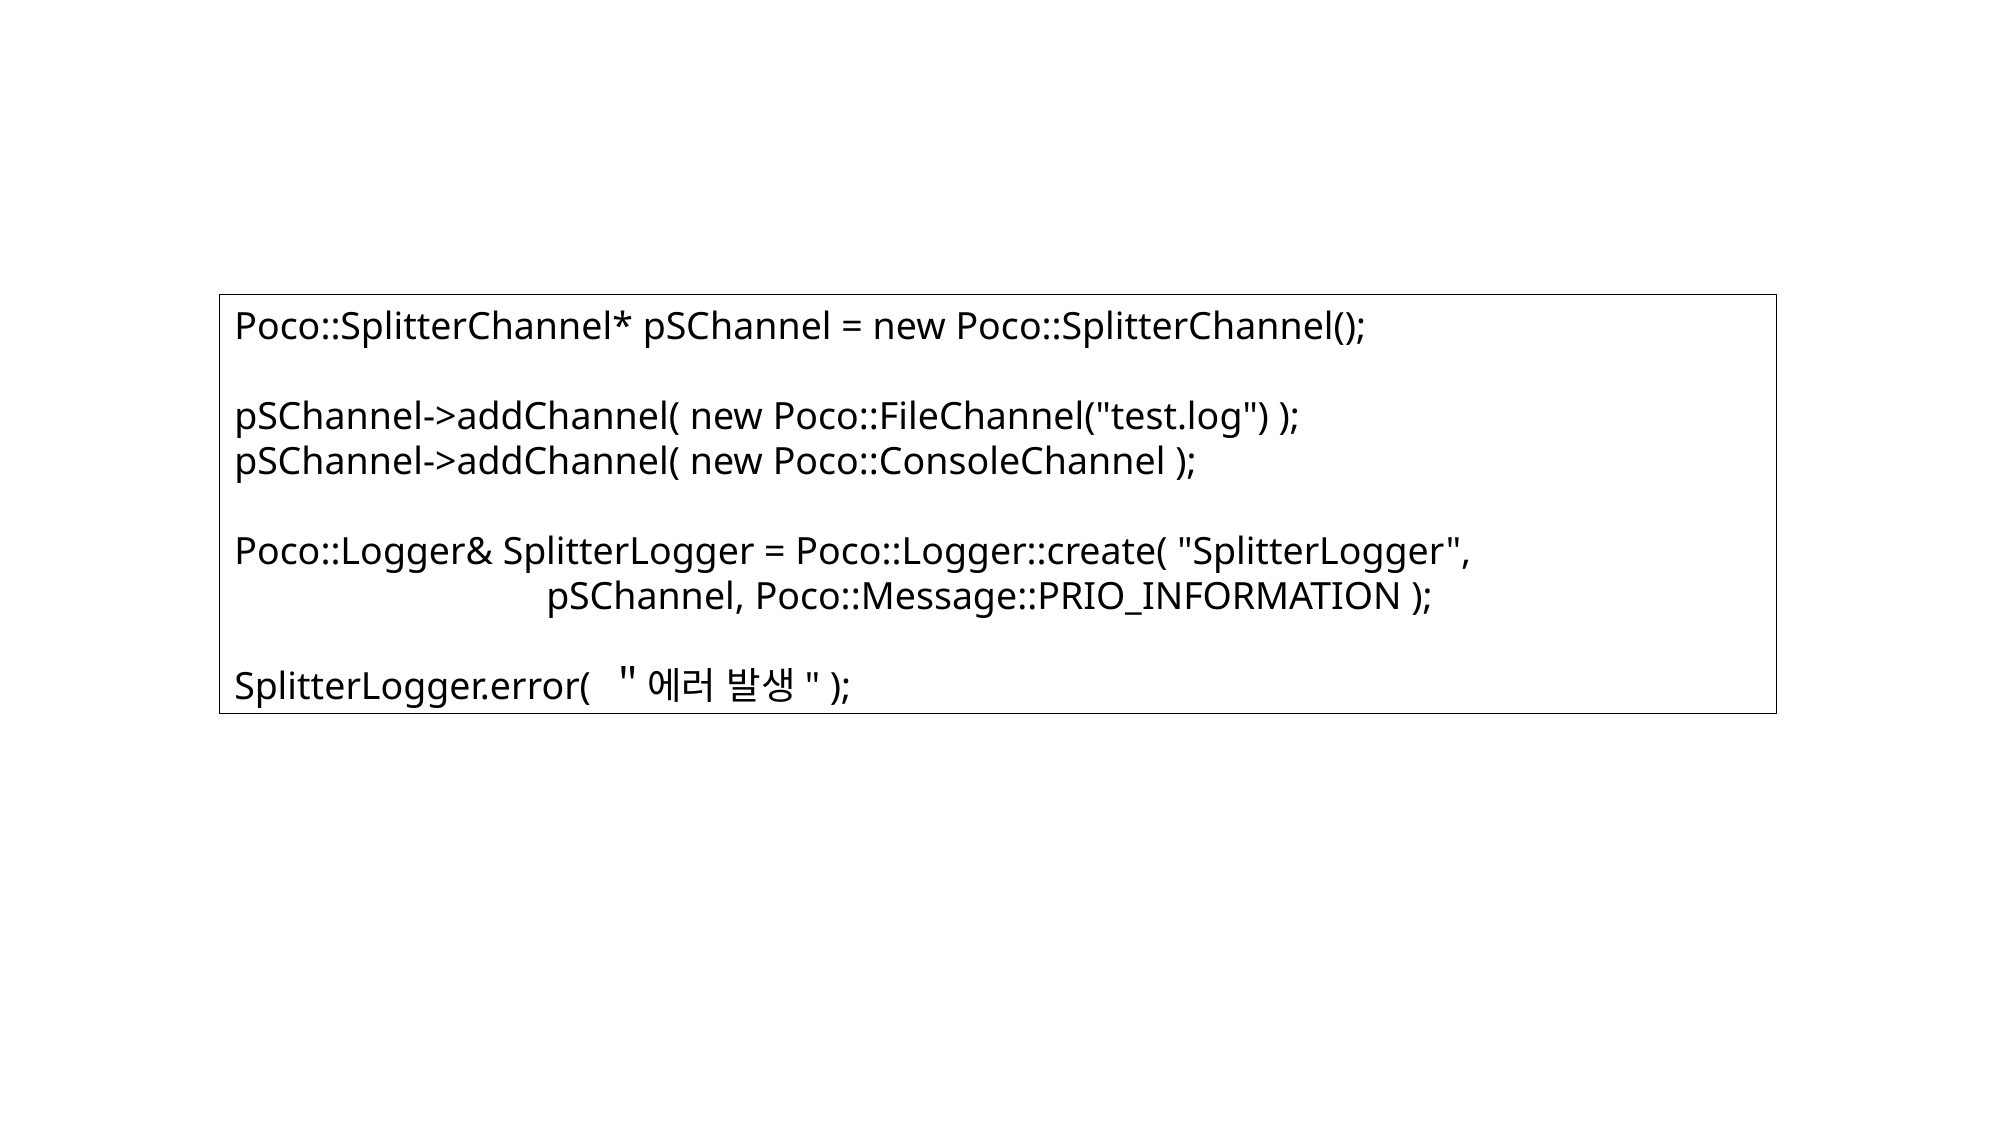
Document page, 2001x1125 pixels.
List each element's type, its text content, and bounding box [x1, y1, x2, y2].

text_box Poco::SplitterChannel* pSChannel = new Poco::SplitterChannel(); pSChannel->addChannel( new Poco::FileChannel("test.log") ); pSChannel->addChannel( new Poco::ConsoleChannel ); Poco::Logger& SplitterLogger = Poco::Logger::create( "SplitterLogger", pSChannel, Poco::Message::PRIO_INFORMATION ); SplitterLogger.error( ＂에러 발생" ); [219, 294, 1777, 714]
